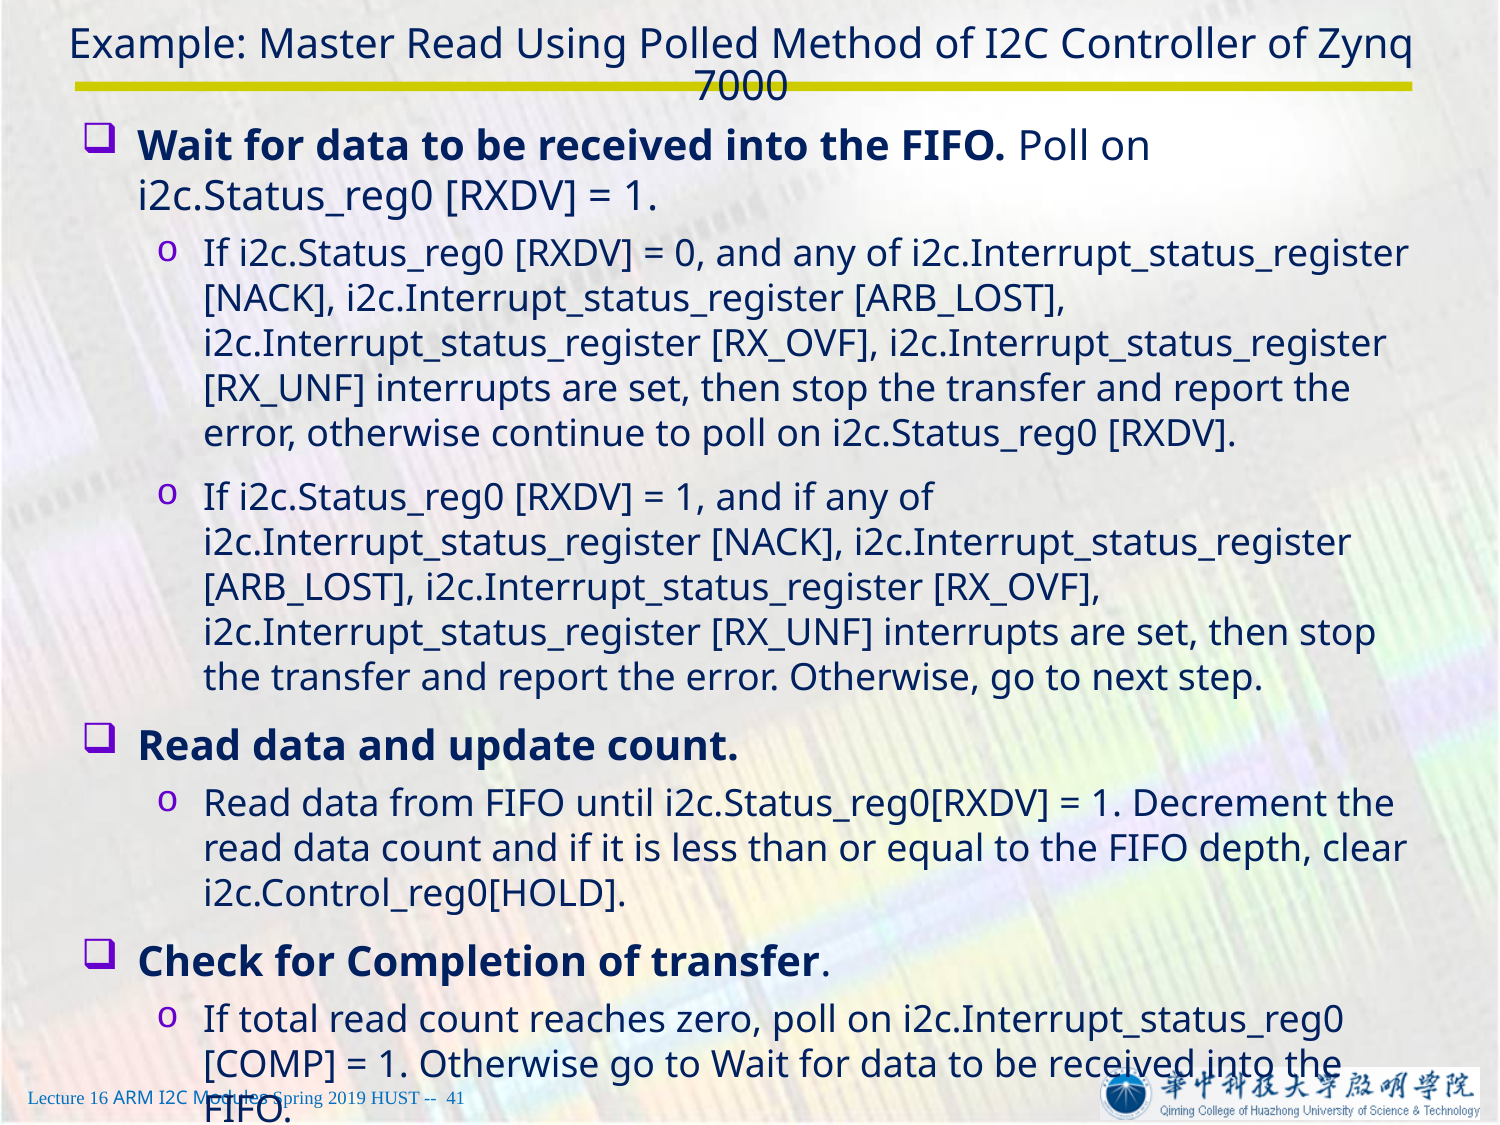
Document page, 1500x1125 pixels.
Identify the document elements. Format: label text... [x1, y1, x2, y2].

title Example: Master Read Using Polled Method of I2C Controller of Zynq 7000 [28, 17, 1454, 80]
list Wait for data to be received into the FIFO. Poll on i2c.Status_reg0 [RXDV] = 1. If i2c.Status_reg0 [RXDV] = 0, and any of i2c.Interrupt_status_register [NACK], i2c.Interrupt_status_register [ARB_LOST], i2c.Interrupt_status_register [RX_OVF], i2c.Interrupt_status_register [RX_UNF] interrupts are set, then stop the transfer and report the error, otherwise continue to poll on i2c.Status_reg0 [RXDV]. If i2c.Status_reg0 [RXDV] = 1, and if any of i2c.Interrupt_status_register [NACK], i2c.Interrupt_status_register [ARB_LOST], i2c.Interrupt_status_register [RX_OVF], i2c.Interrupt_status_register [RX_UNF] interrupts are set, then stop the transfer and report the error. Otherwise, go to next step. Read data and update count. Read data from FIFO until i2c.Status_reg0[RXDV] = 1. Decrement the read data count and if it is less than or equal to the FIFO depth, clear i2c.Control_reg0[HOLD]. Check for Completion of transfer. If total read count reaches zero, poll on i2c.Interrupt_status_reg0 [COMP] = 1. Otherwise go to Wait for data to be received into the FIFO. [66, 111, 1454, 1049]
picture [0, 0, 1500, 1125]
